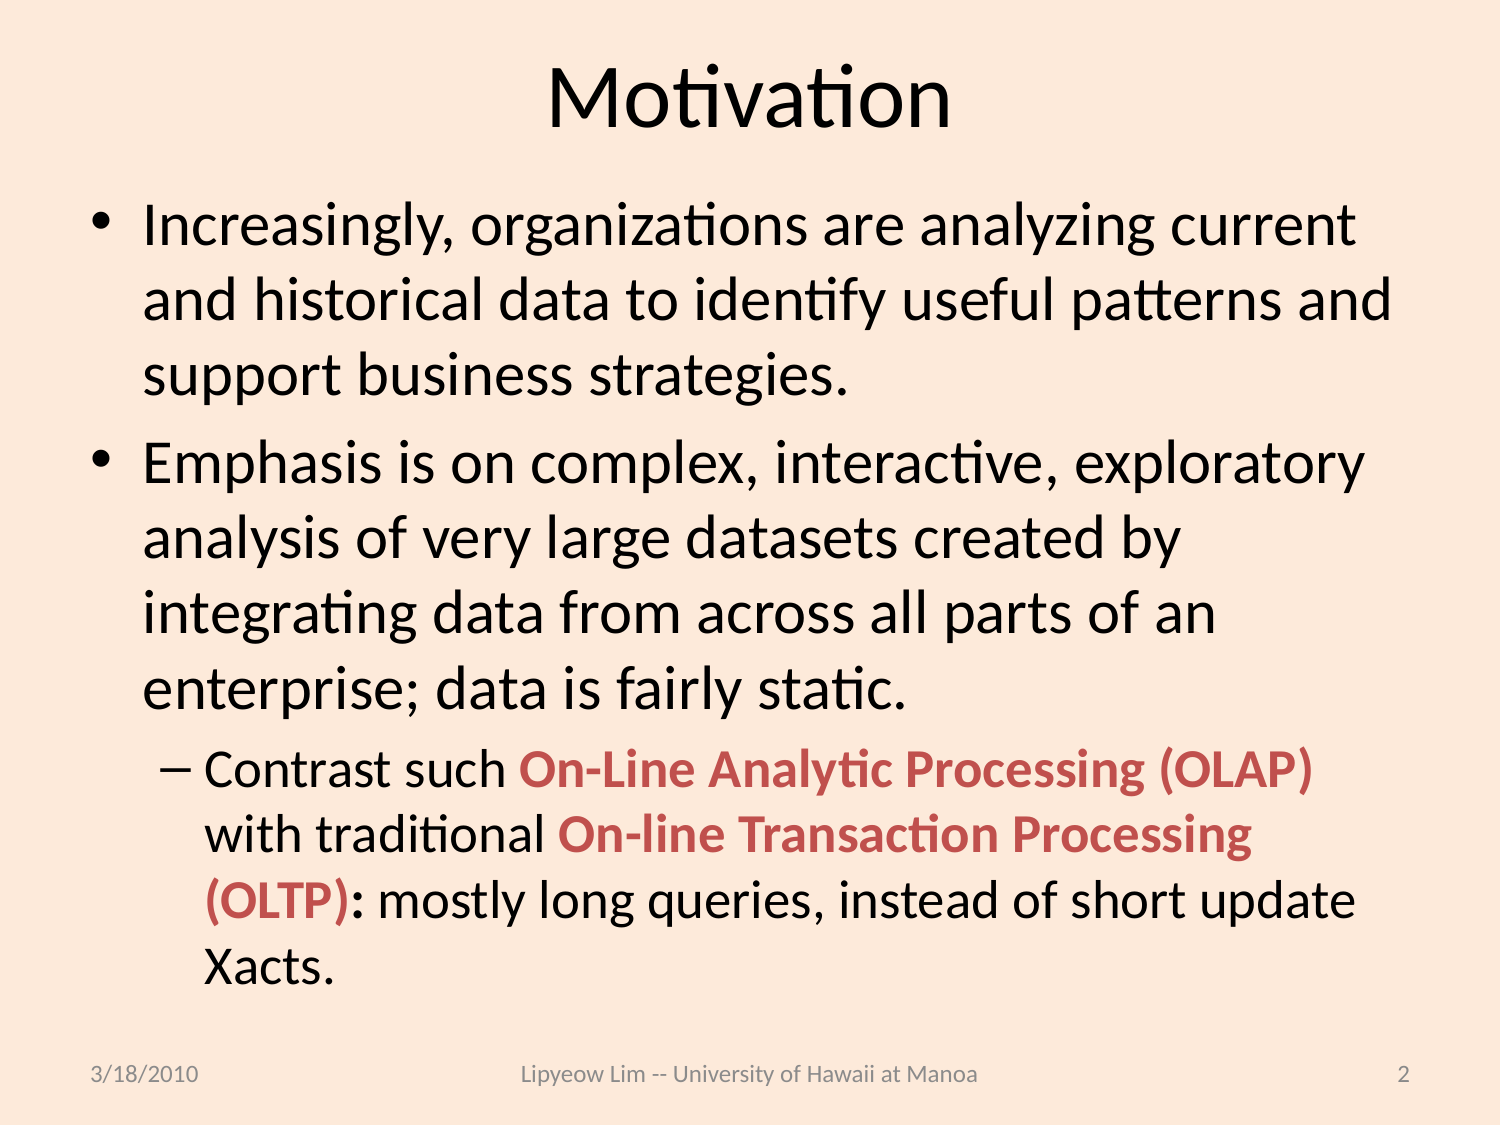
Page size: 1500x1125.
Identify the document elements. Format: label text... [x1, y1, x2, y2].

slide_number 2 [1074, 1042, 1425, 1103]
title Motivation [74, 44, 1426, 138]
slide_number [75, 1042, 425, 1103]
footer Lipyeow Lim -- University of Hawaii at Manoa [450, 1042, 1050, 1103]
list Increasingly, organizations are analyzing current and historical data to identify useful patterns and support business strategies. Emphasis is on complex, interactive, exploratory analysis of very large datasets created by integrating data from across all parts of an enterprise; data is fairly static. Contrast such On-Line Analytic Processing (OLAP) with traditional On-line Transaction Processing (OLTP): mostly long queries, instead of short update Xacts. [74, 174, 1426, 1006]
